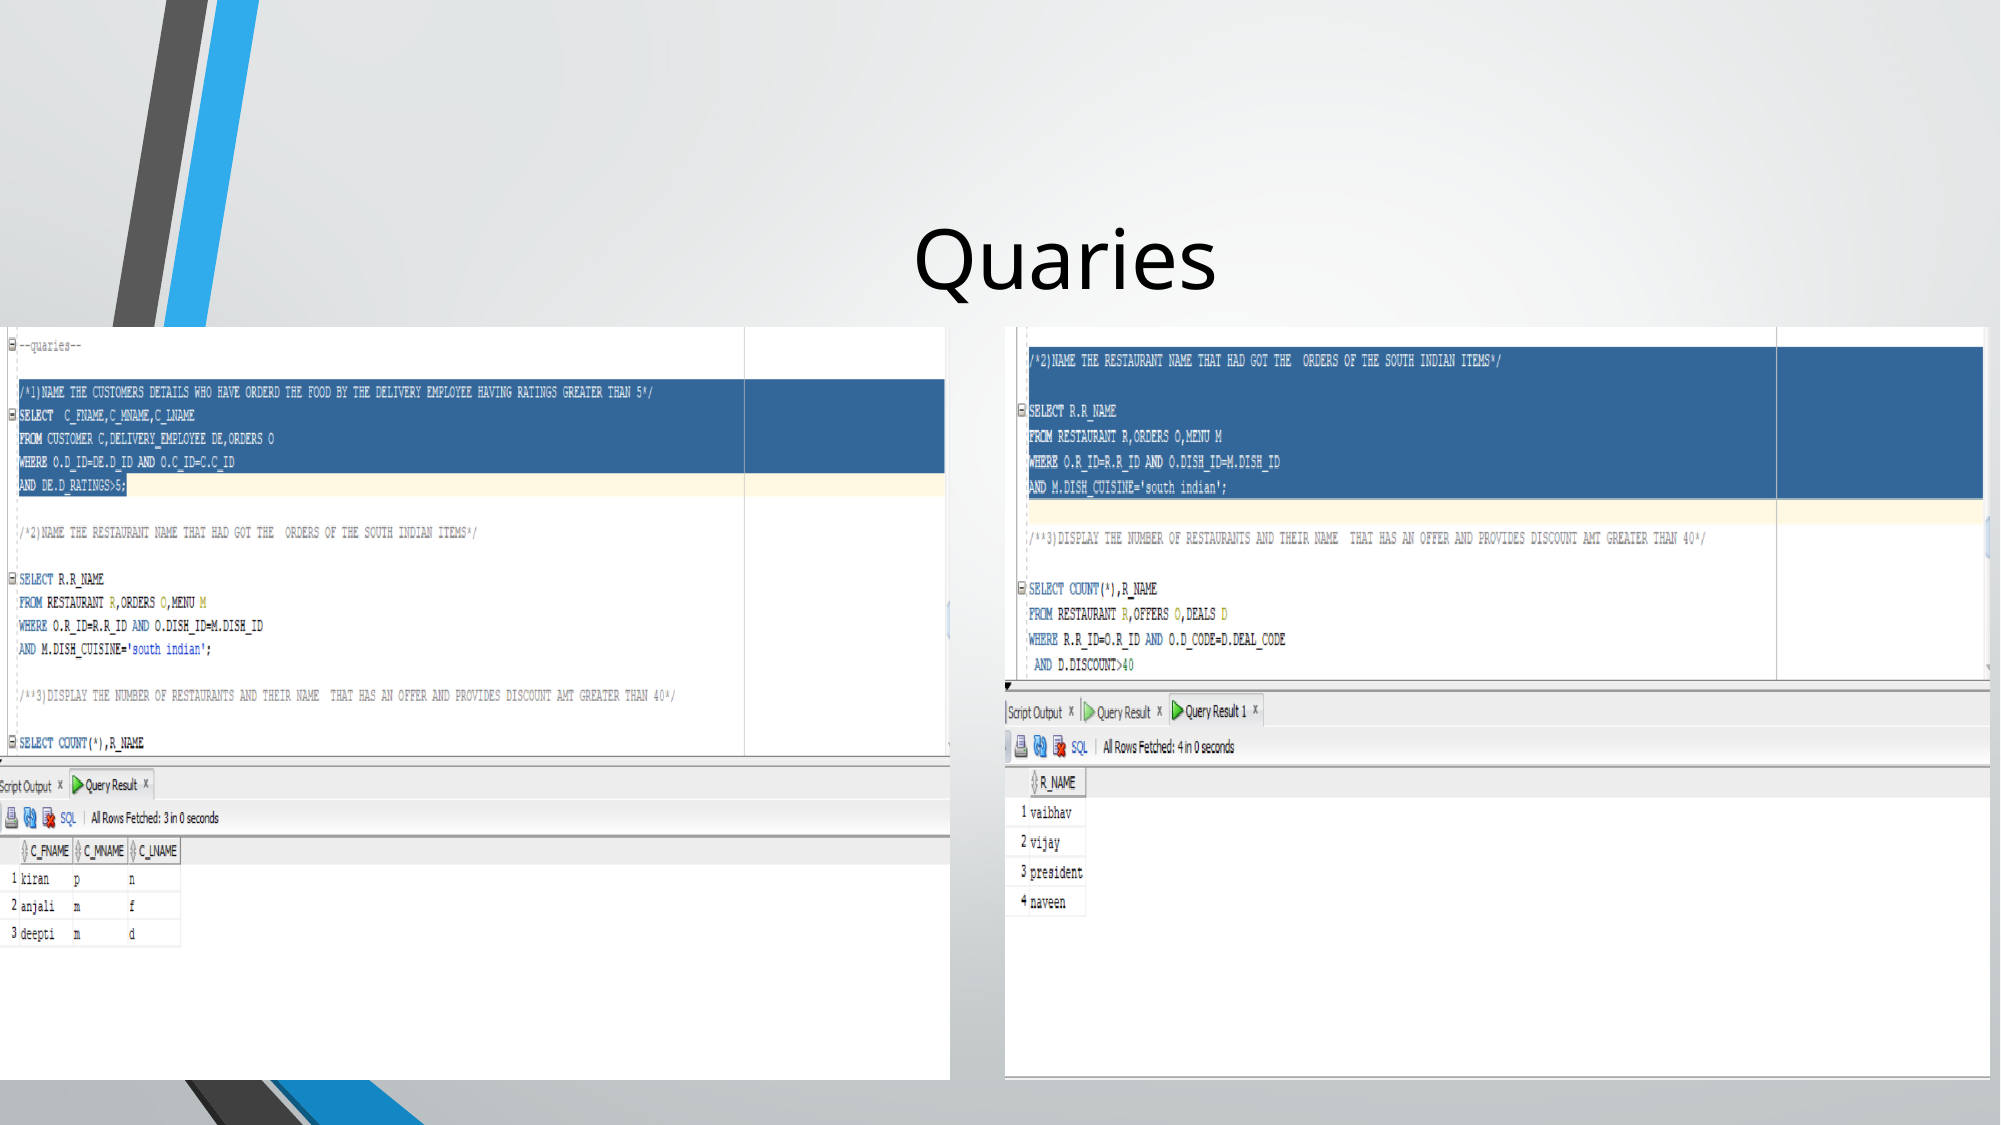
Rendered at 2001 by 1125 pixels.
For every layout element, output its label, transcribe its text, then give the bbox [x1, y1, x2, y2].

title Quaries [243, 112, 1887, 400]
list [0, 327, 950, 1081]
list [1005, 327, 1991, 1081]
